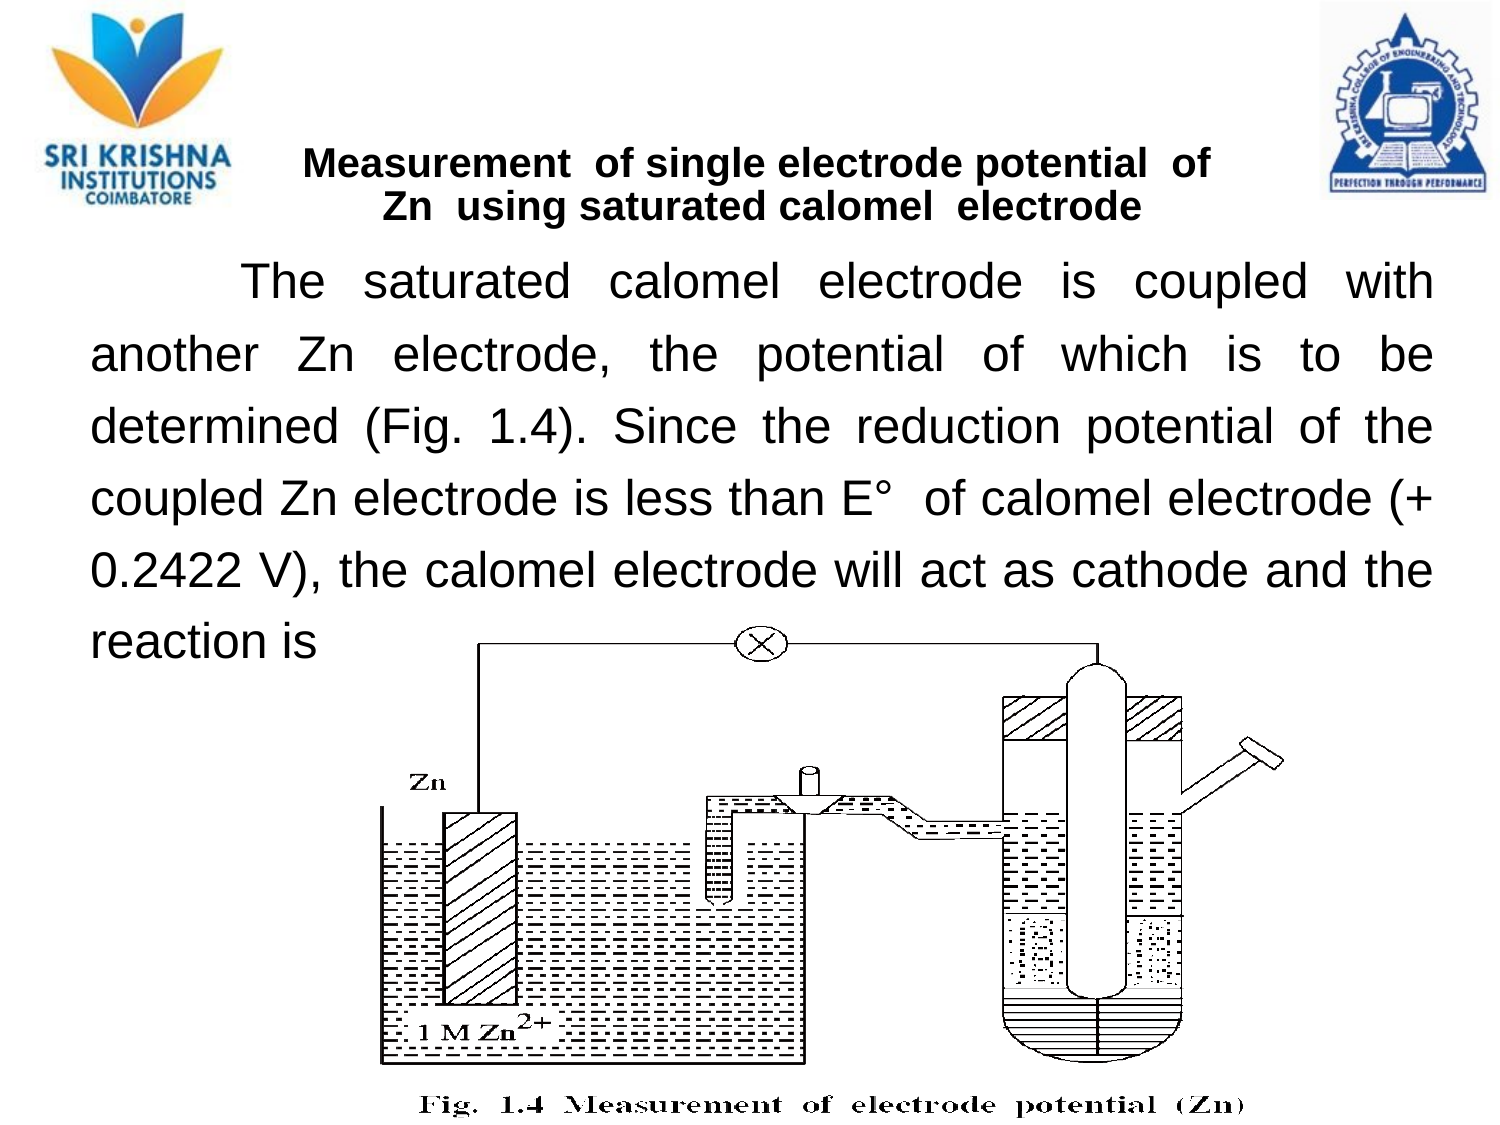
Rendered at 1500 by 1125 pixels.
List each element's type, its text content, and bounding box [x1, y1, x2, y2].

text_box Measurement of single electrode potential of Zn using saturated calomel electrode The saturated calomel electrode is coupled with another Zn electrode, the potential of which is to be determined (Fig. 1.4). Since the reduction potential of the coupled Zn electrode is less than E° of calomel electrode (+ 0.2422 V), the calomel electrode will act as cathode and the reaction is [75, 142, 1450, 677]
picture [1319, 0, 1500, 201]
picture [0, 0, 272, 226]
picture [306, 615, 1320, 1125]
